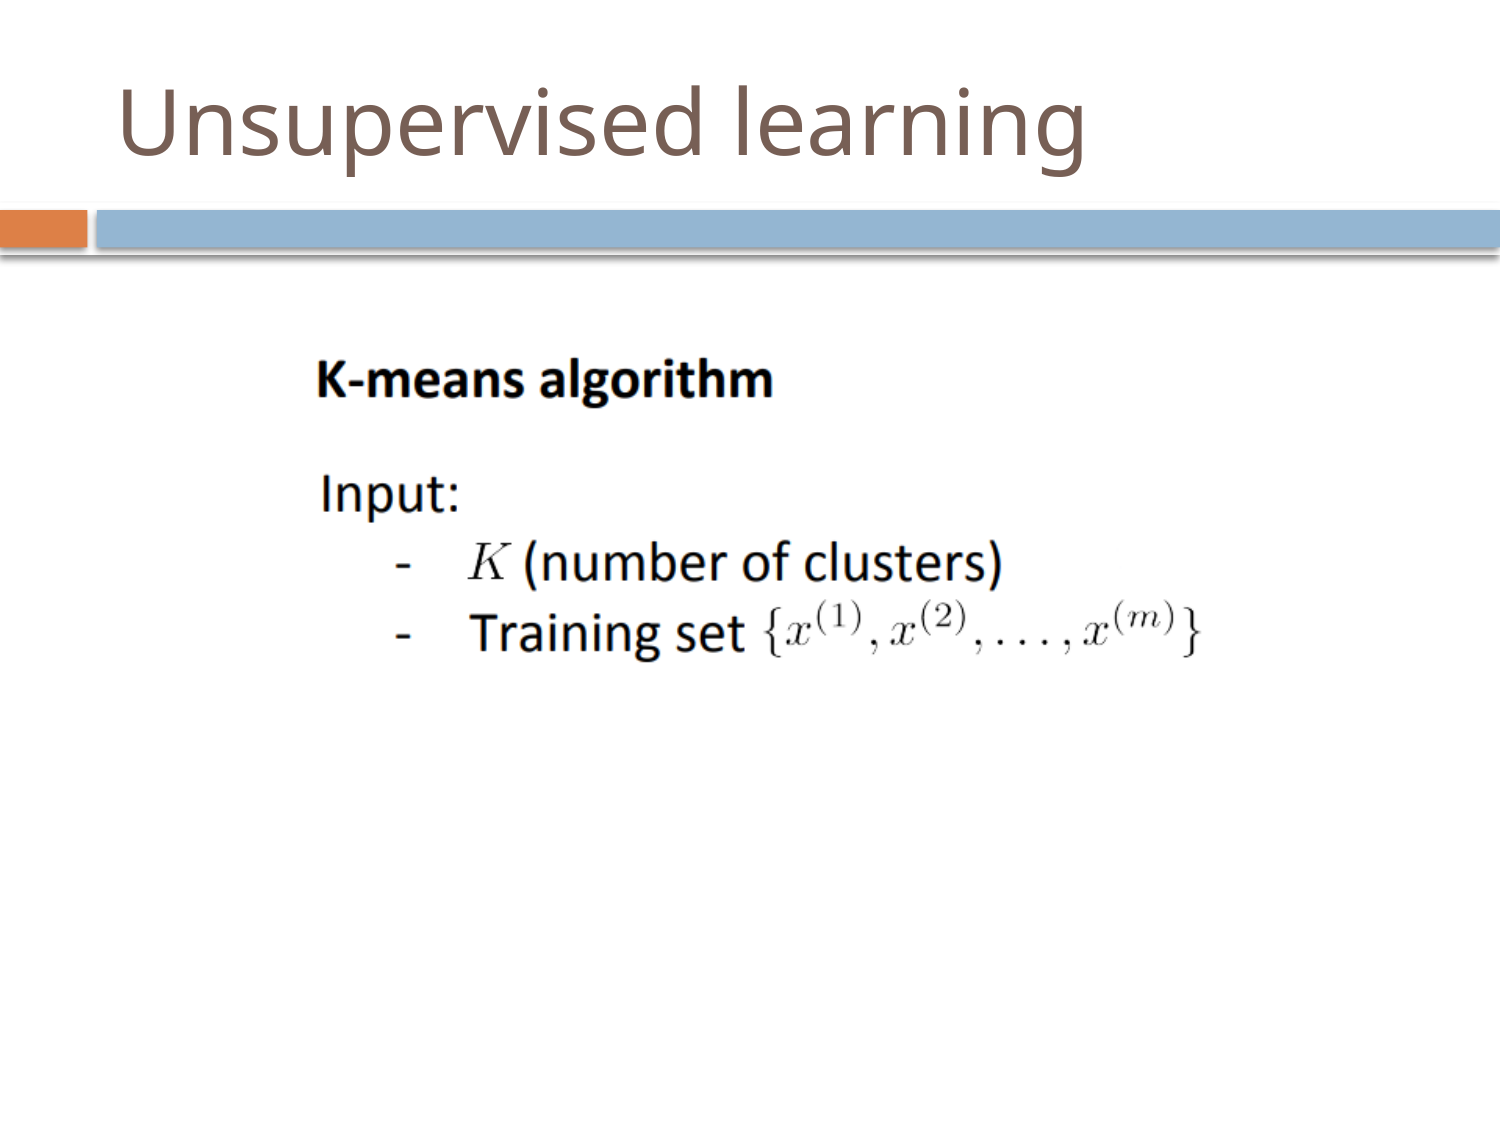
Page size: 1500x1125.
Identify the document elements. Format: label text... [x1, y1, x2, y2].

picture [285, 341, 1254, 690]
title Unsupervised learning [100, 37, 1438, 200]
